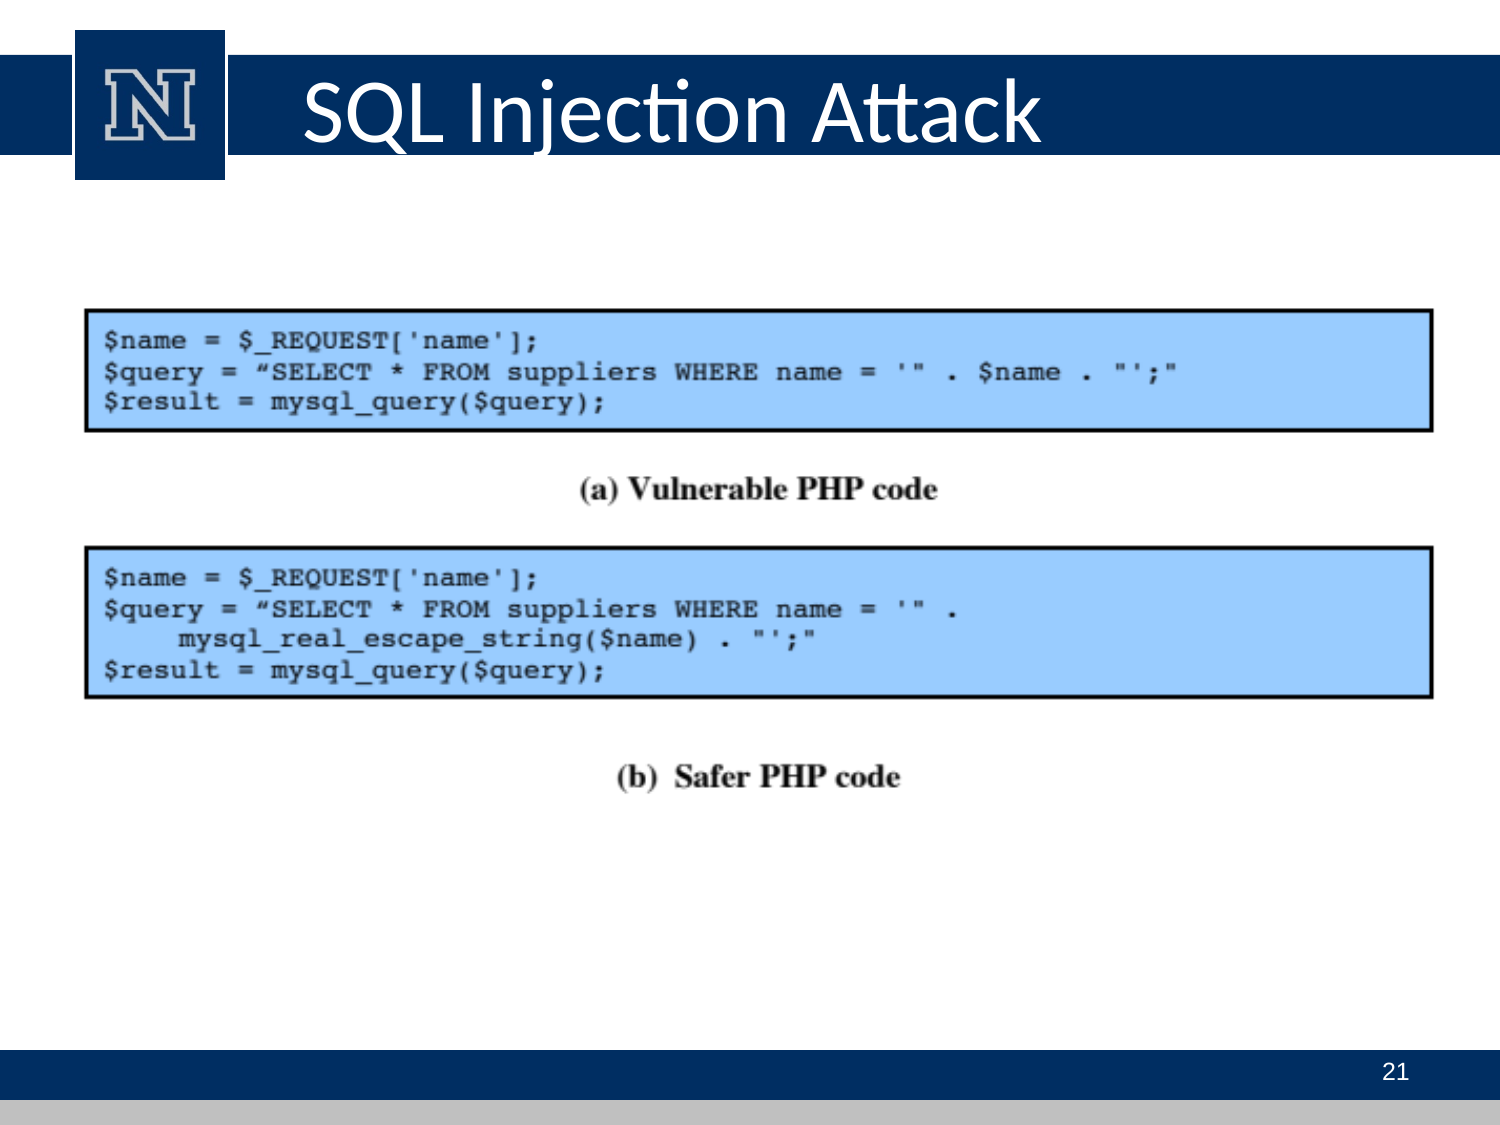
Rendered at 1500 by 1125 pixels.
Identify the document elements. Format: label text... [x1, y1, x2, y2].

title SQL Injection Attack [287, 12, 1475, 192]
picture [75, 30, 225, 180]
slide_number 21 [1074, 1040, 1425, 1100]
picture [0, 194, 1500, 811]
